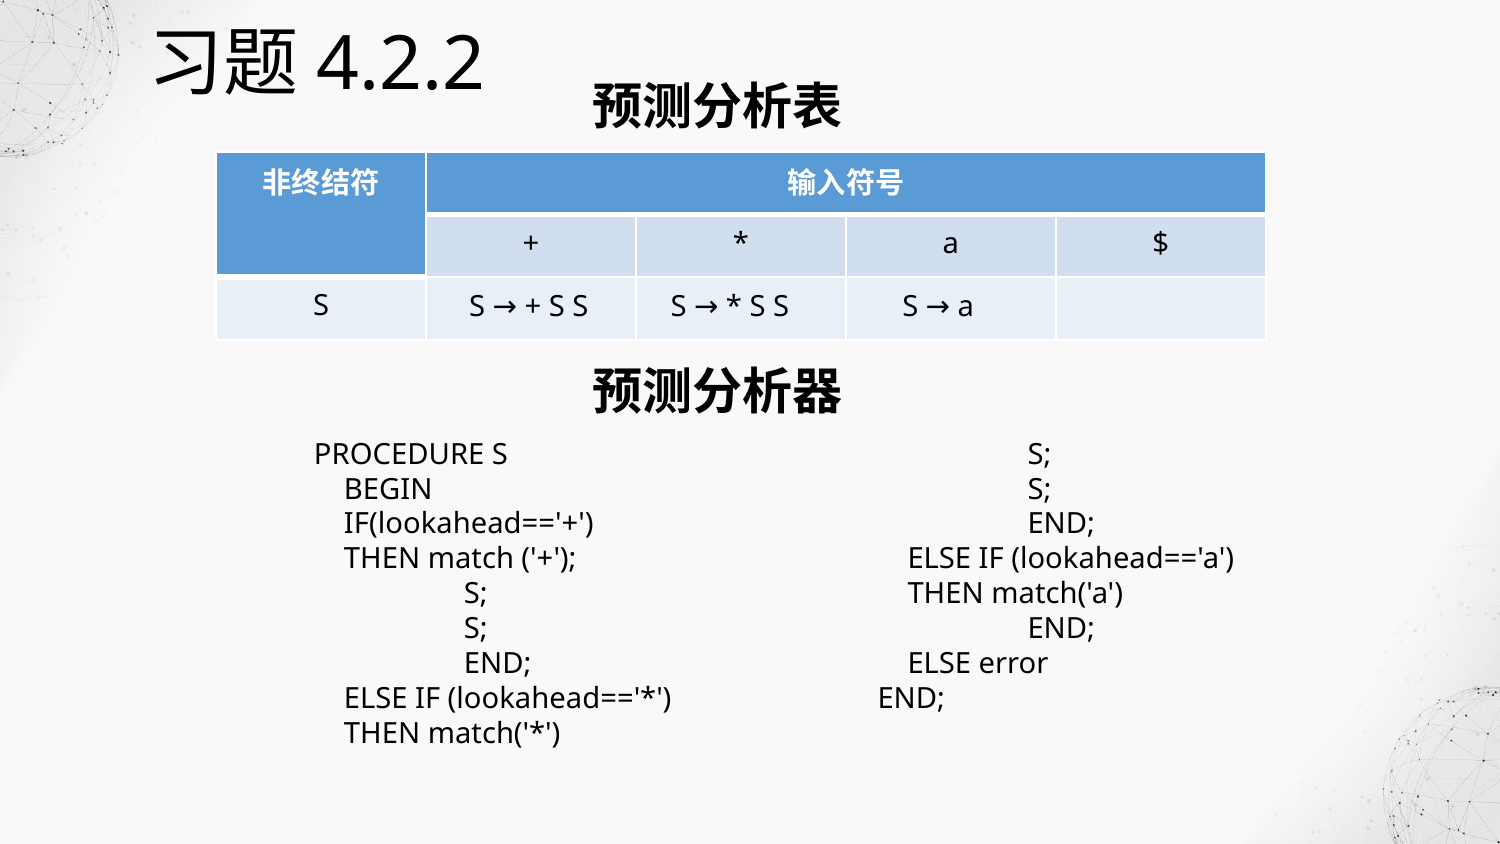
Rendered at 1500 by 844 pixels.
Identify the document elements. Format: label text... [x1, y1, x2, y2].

table_cell [847, 278, 1055, 339]
text_box S → + S S [435, 279, 622, 330]
table_cell [427, 278, 635, 339]
text_box 预测分析器 [577, 352, 1074, 427]
table_cell $ [1057, 217, 1265, 276]
text_box S → a [887, 279, 1049, 330]
text_box S → * S S [655, 279, 815, 330]
text_box 预测分析表 [577, 67, 1074, 143]
table_cell [637, 278, 845, 339]
table_cell S [217, 280, 425, 339]
text_box PROCEDURE S BEGIN IF(lookahead=='+') THEN match ('+'); S; S; END; ELSE IF (lookahead=='*') THEN match('*') [299, 427, 716, 792]
table_cell a [847, 217, 1055, 276]
text_box S; S; END; ELSE IF (lookahead=='a') THEN match('a') END; ELSE error END; [862, 427, 1266, 757]
table_header 非终结符 [217, 153, 425, 274]
table_header 输入符号 [427, 153, 1265, 212]
picture [0, 0, 1500, 844]
table_cell * [637, 217, 845, 276]
text_box 习题4.2.2 [133, 17, 1337, 191]
table_cell + [427, 217, 635, 276]
table_cell [1057, 278, 1265, 339]
